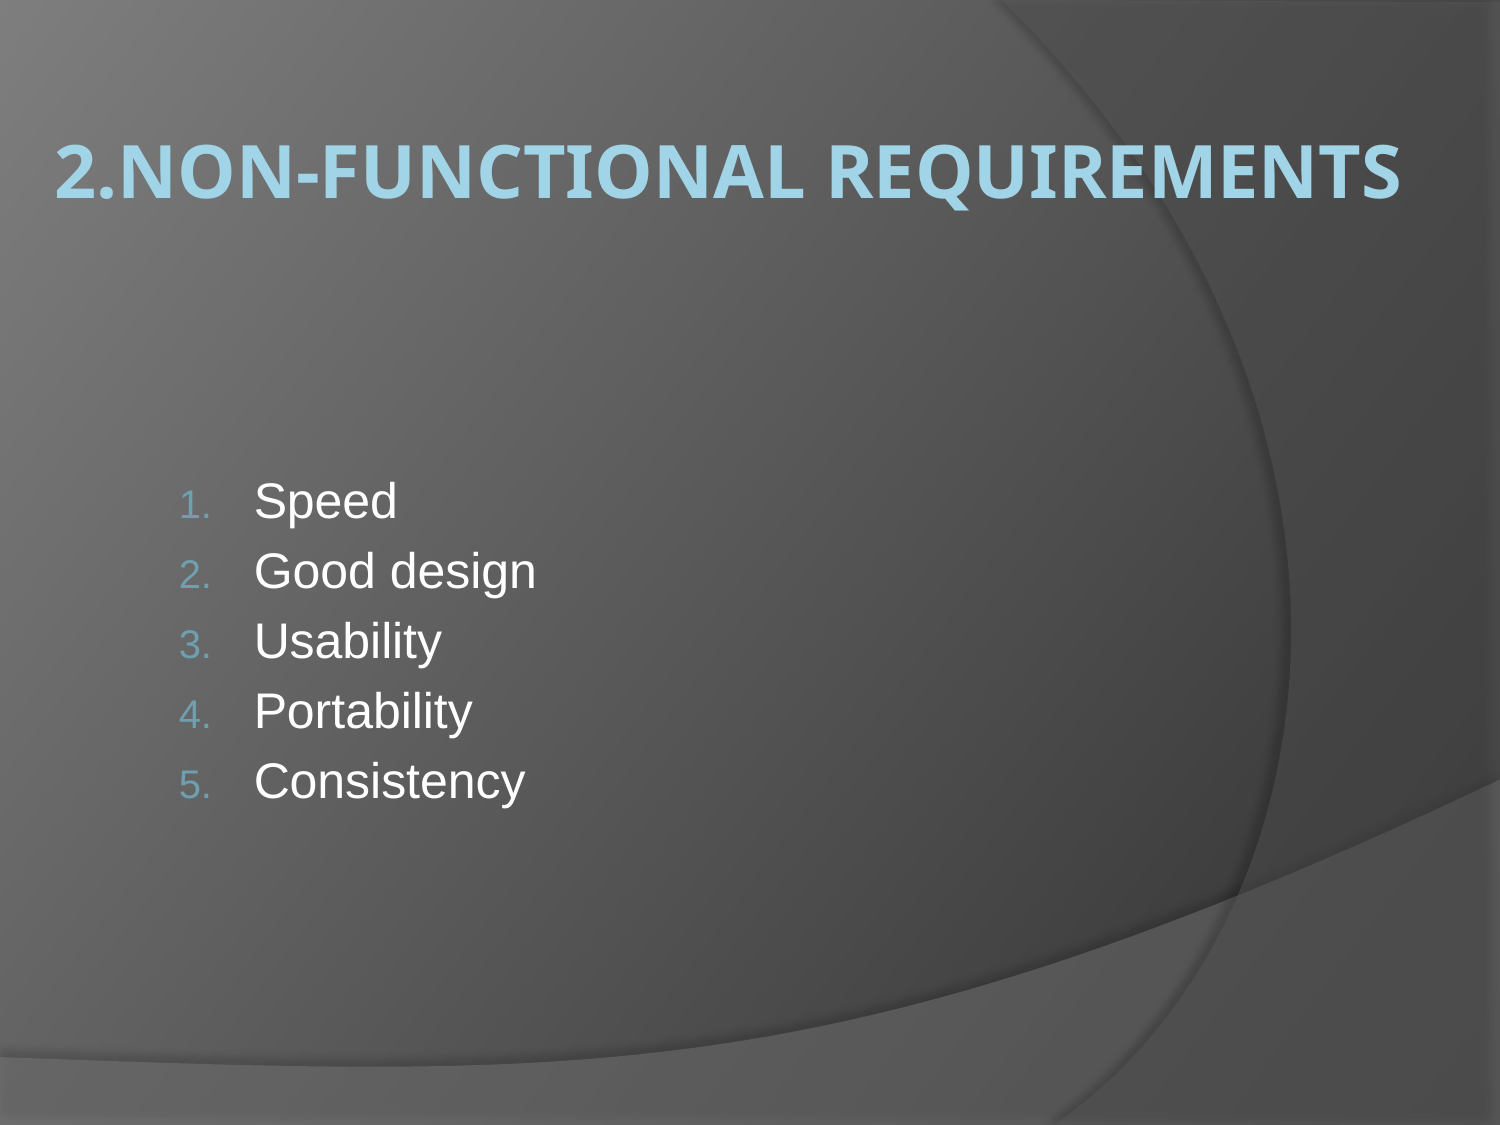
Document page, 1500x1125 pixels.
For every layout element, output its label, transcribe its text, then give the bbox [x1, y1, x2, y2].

subtitle Speed Good design Usability Portability Consistency [164, 433, 1356, 879]
title 2.non-functional requirements [46, 117, 1418, 305]
